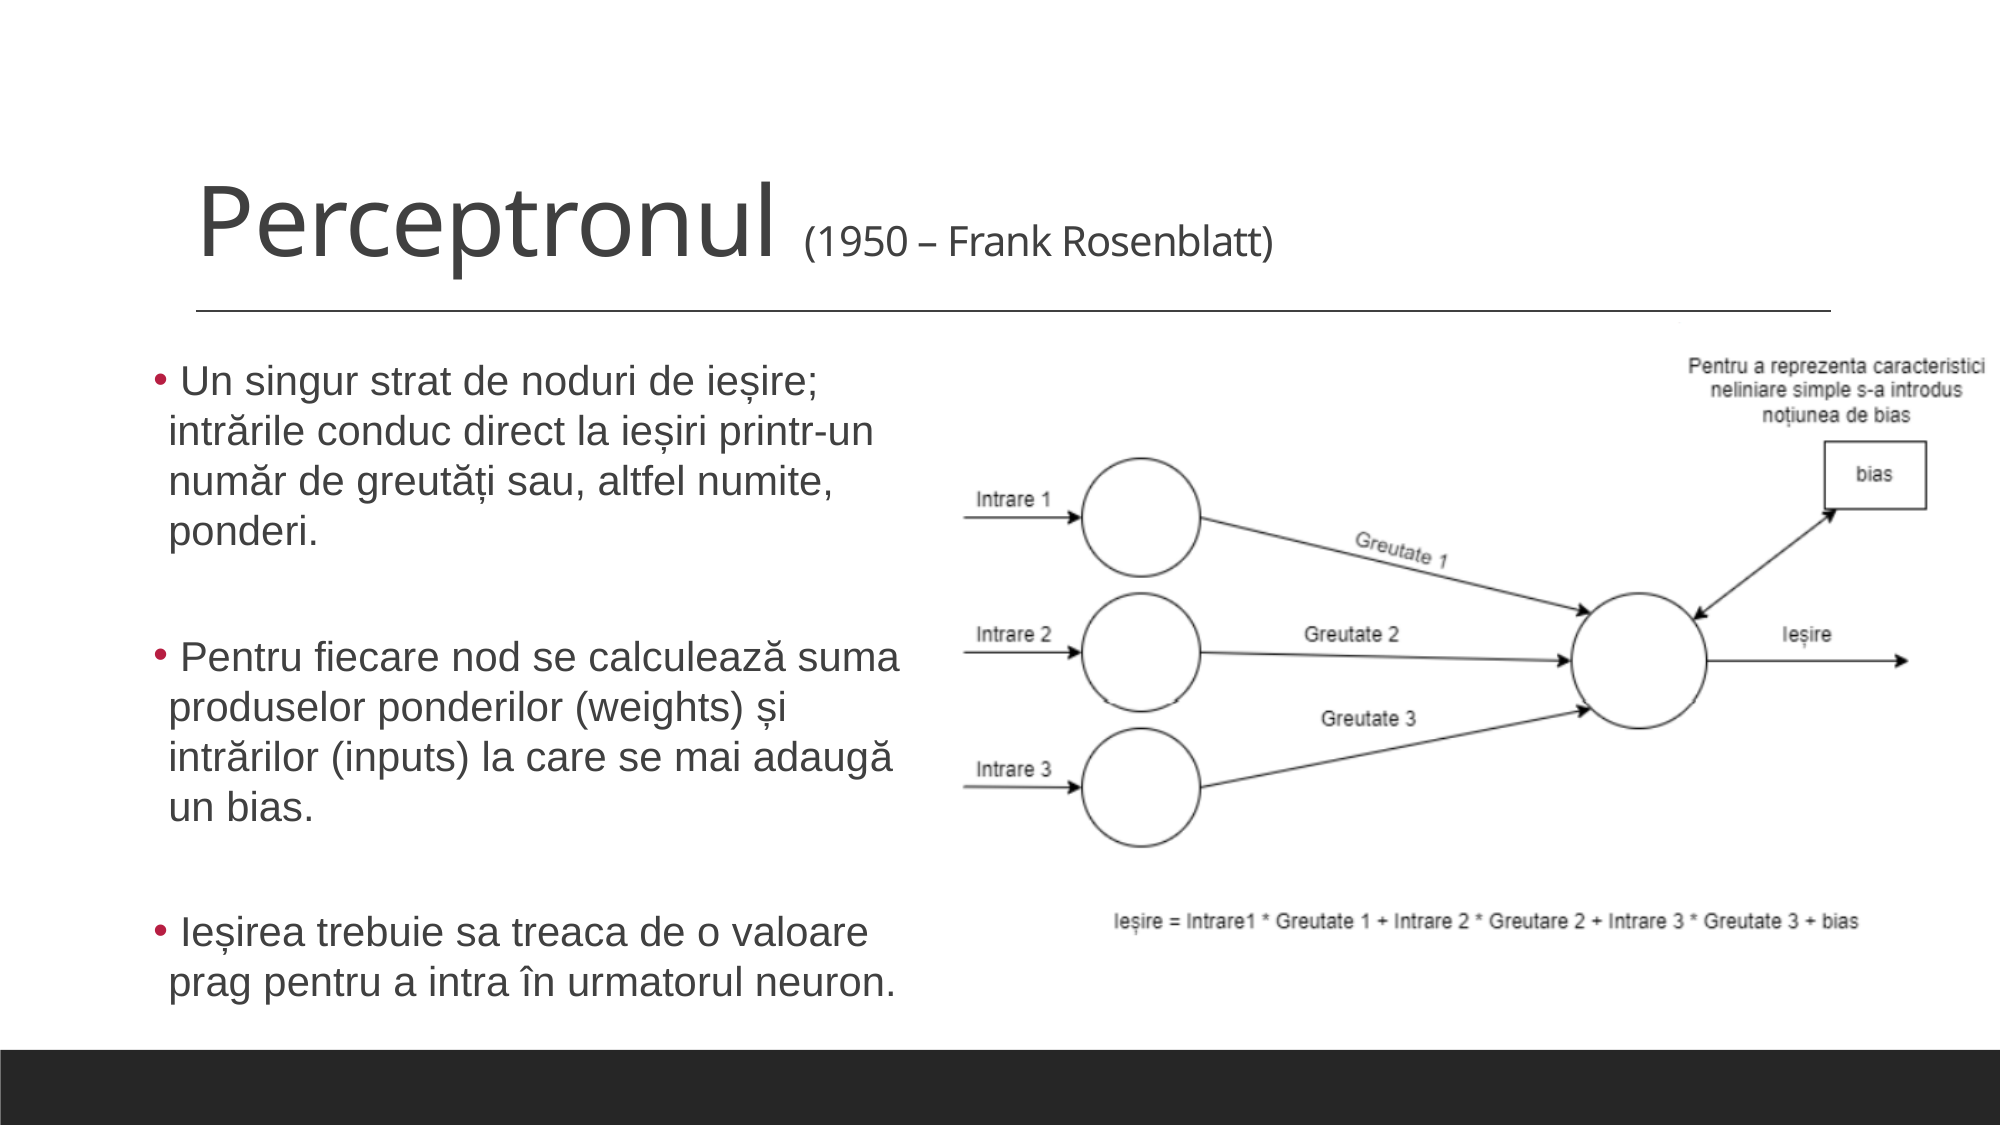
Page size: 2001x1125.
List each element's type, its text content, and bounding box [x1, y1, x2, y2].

list Un singur strat de noduri de ieșire; intrările conduc direct la ieșiri printr-un număr de greutăți sau, altfel numite, ponderi. Pentru fiecare nod se calculează suma produselor ponderilor (weights) și intrărilor (inputs) la care se mai adaugă un bias. Ieșirea trebuie sa treaca de o valoare prag pentru a intra în urmatorul neuron. [153, 346, 944, 1046]
title Perceptronul (1950 – Frank Rosenblatt) [180, 47, 1830, 285]
picture [943, 322, 2000, 955]
